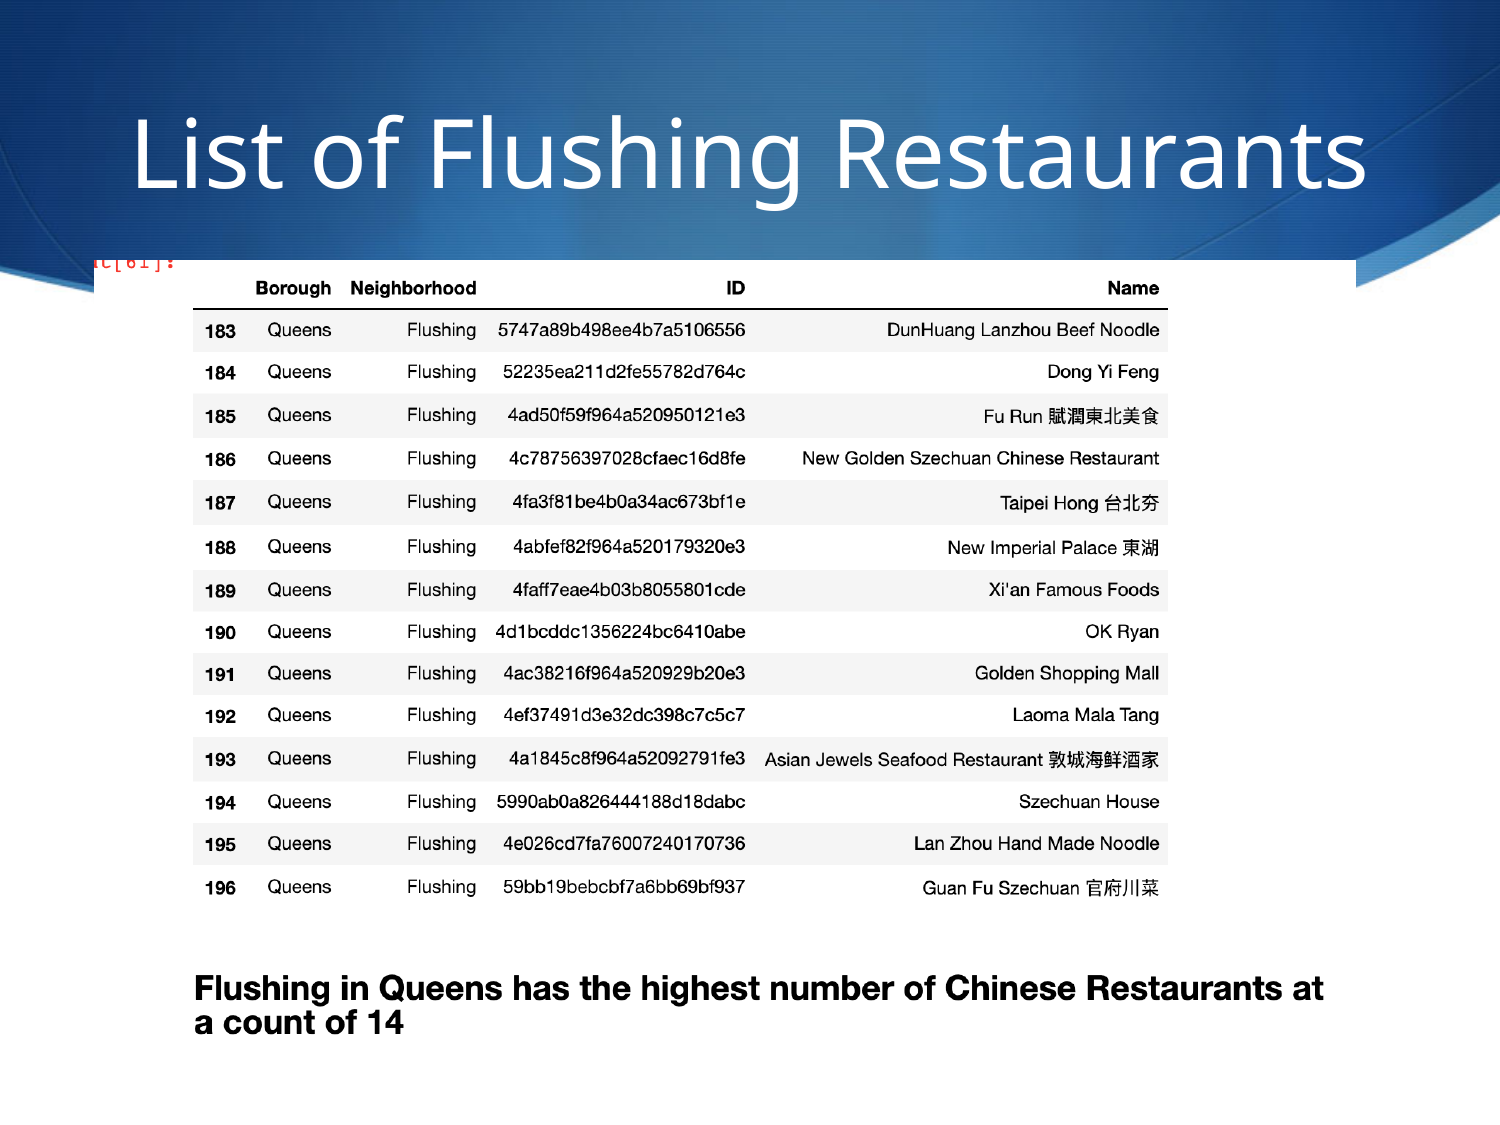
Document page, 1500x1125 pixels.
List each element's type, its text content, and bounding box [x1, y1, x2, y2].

title List of Flushing Restaurants [75, 56, 1425, 245]
picture [0, 0, 1500, 1125]
